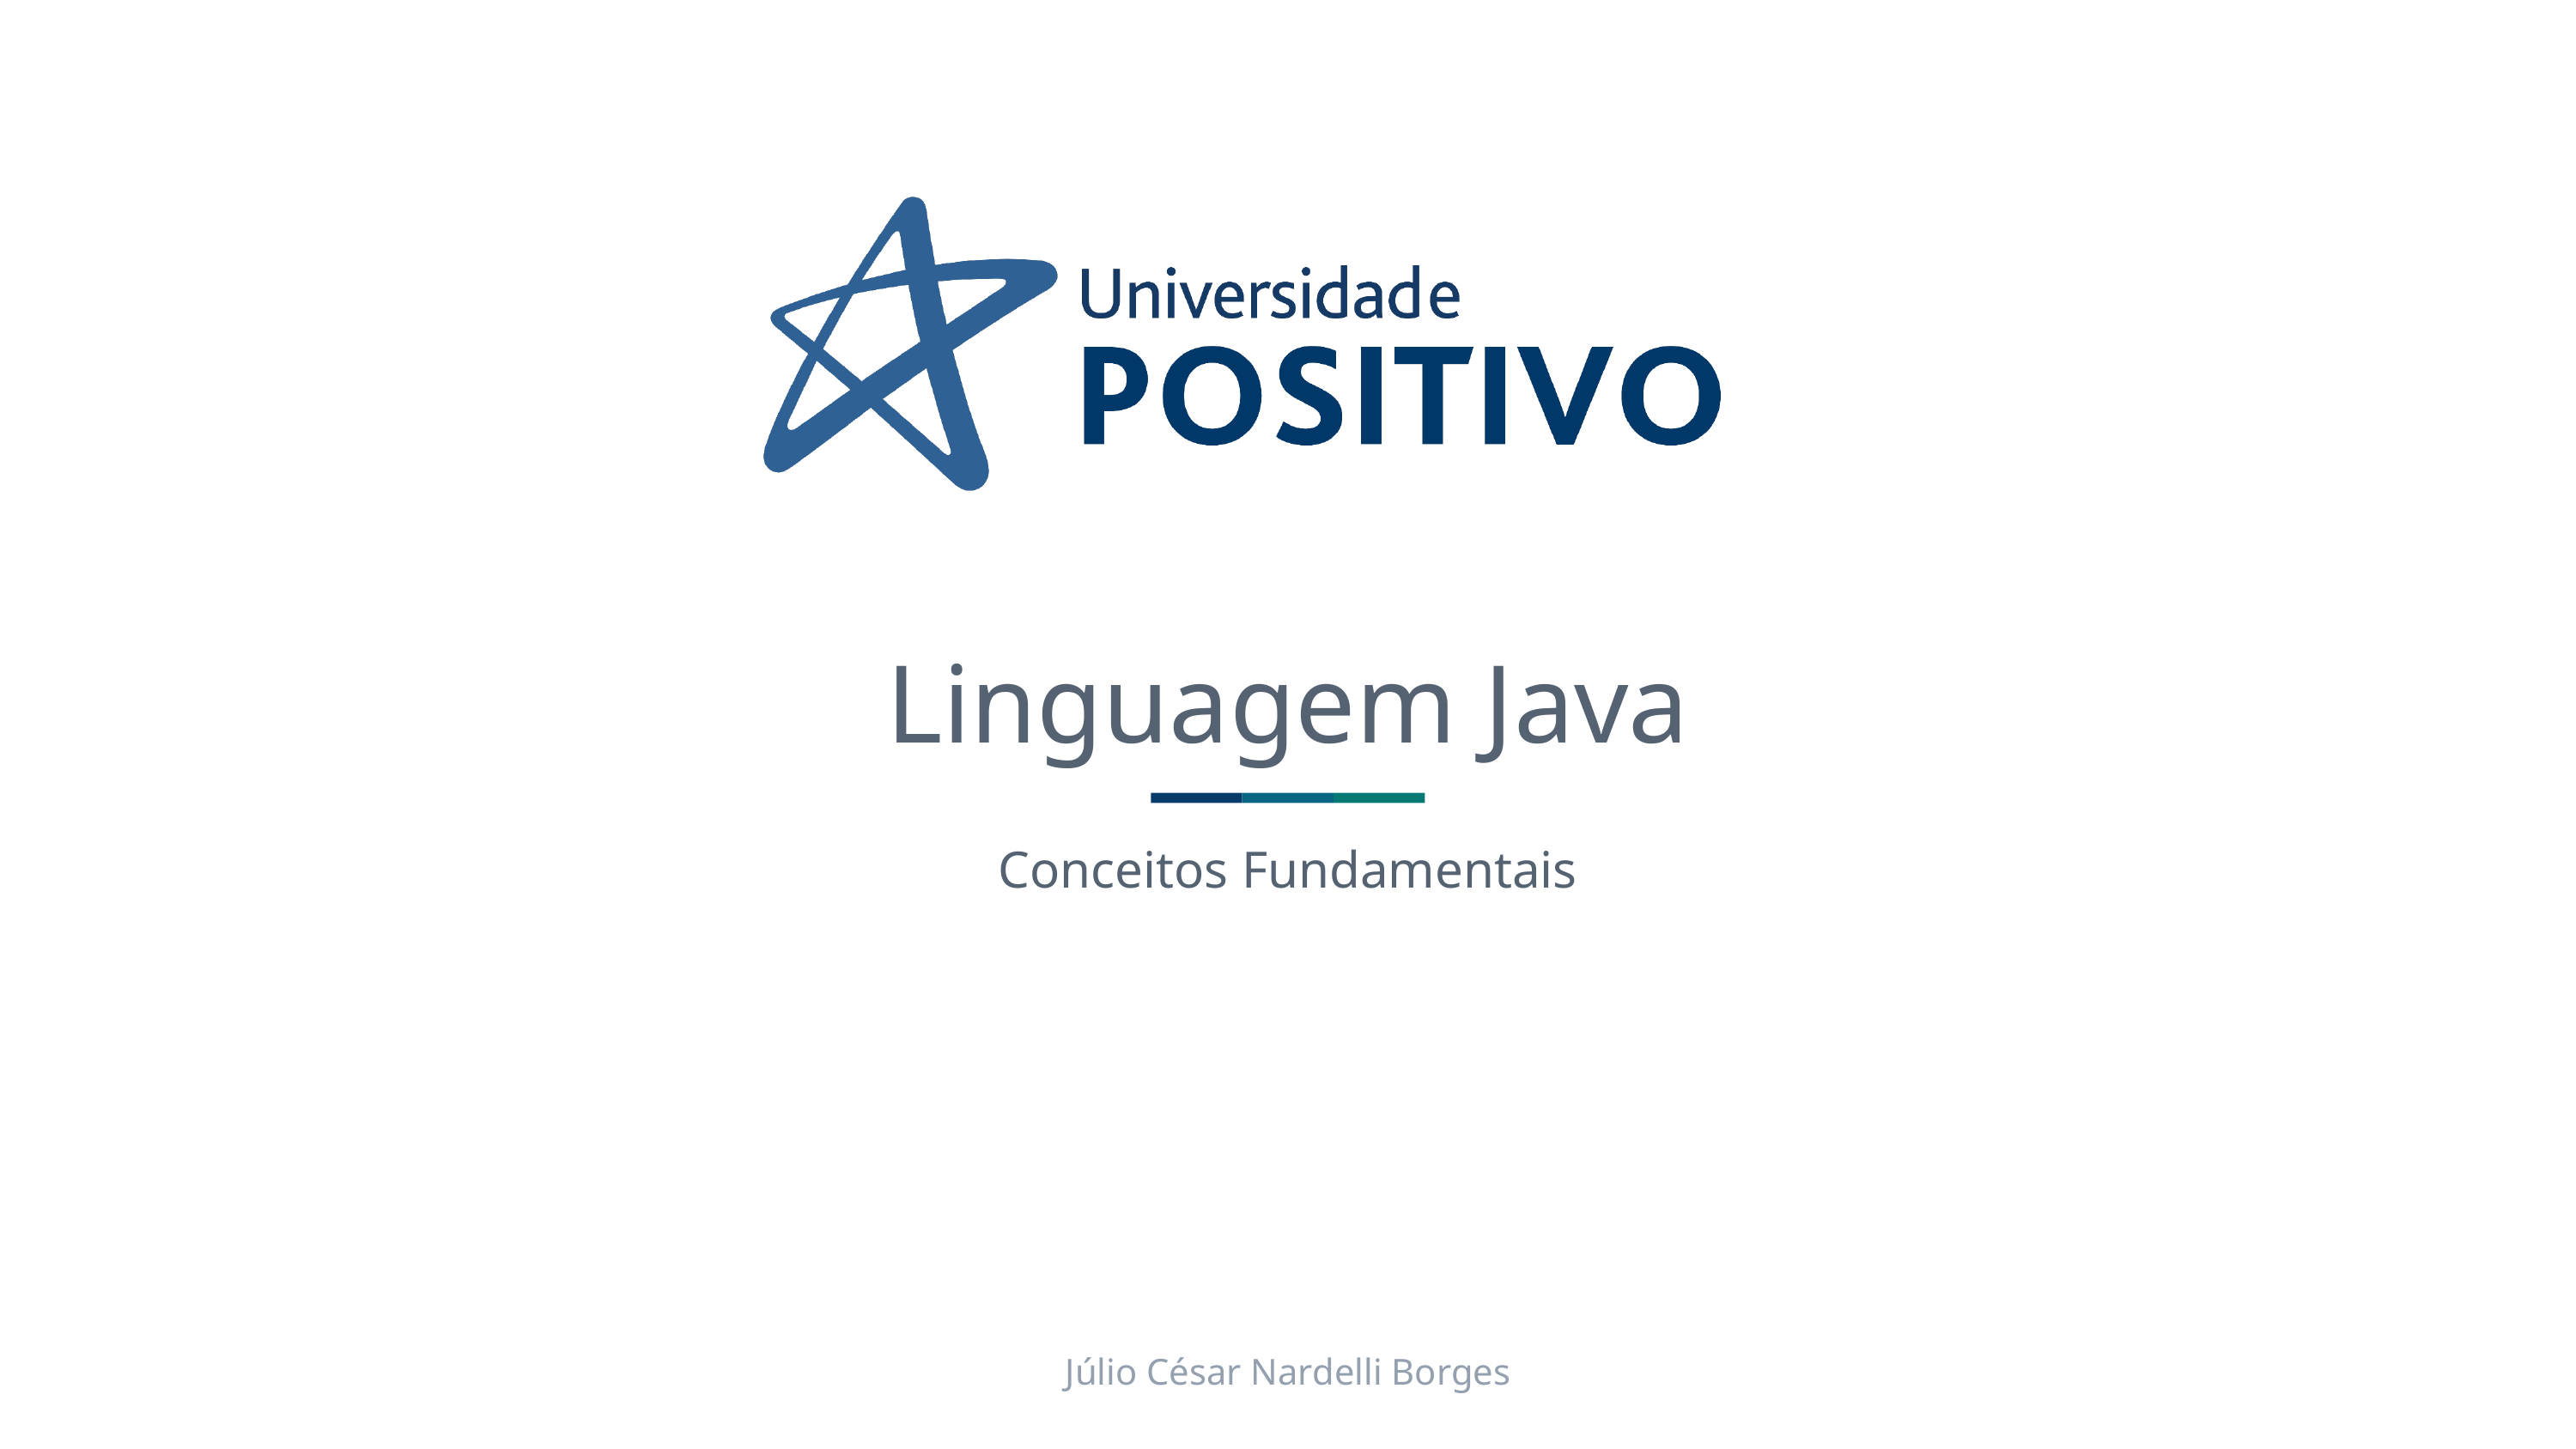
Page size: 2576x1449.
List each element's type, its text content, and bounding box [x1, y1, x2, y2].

title Linguagem Java [67, 592, 2509, 773]
list Conceitos Fundamentais [451, 831, 2125, 937]
list Júlio César Nardelli Borges [451, 1166, 2125, 1399]
picture [754, 191, 1730, 496]
